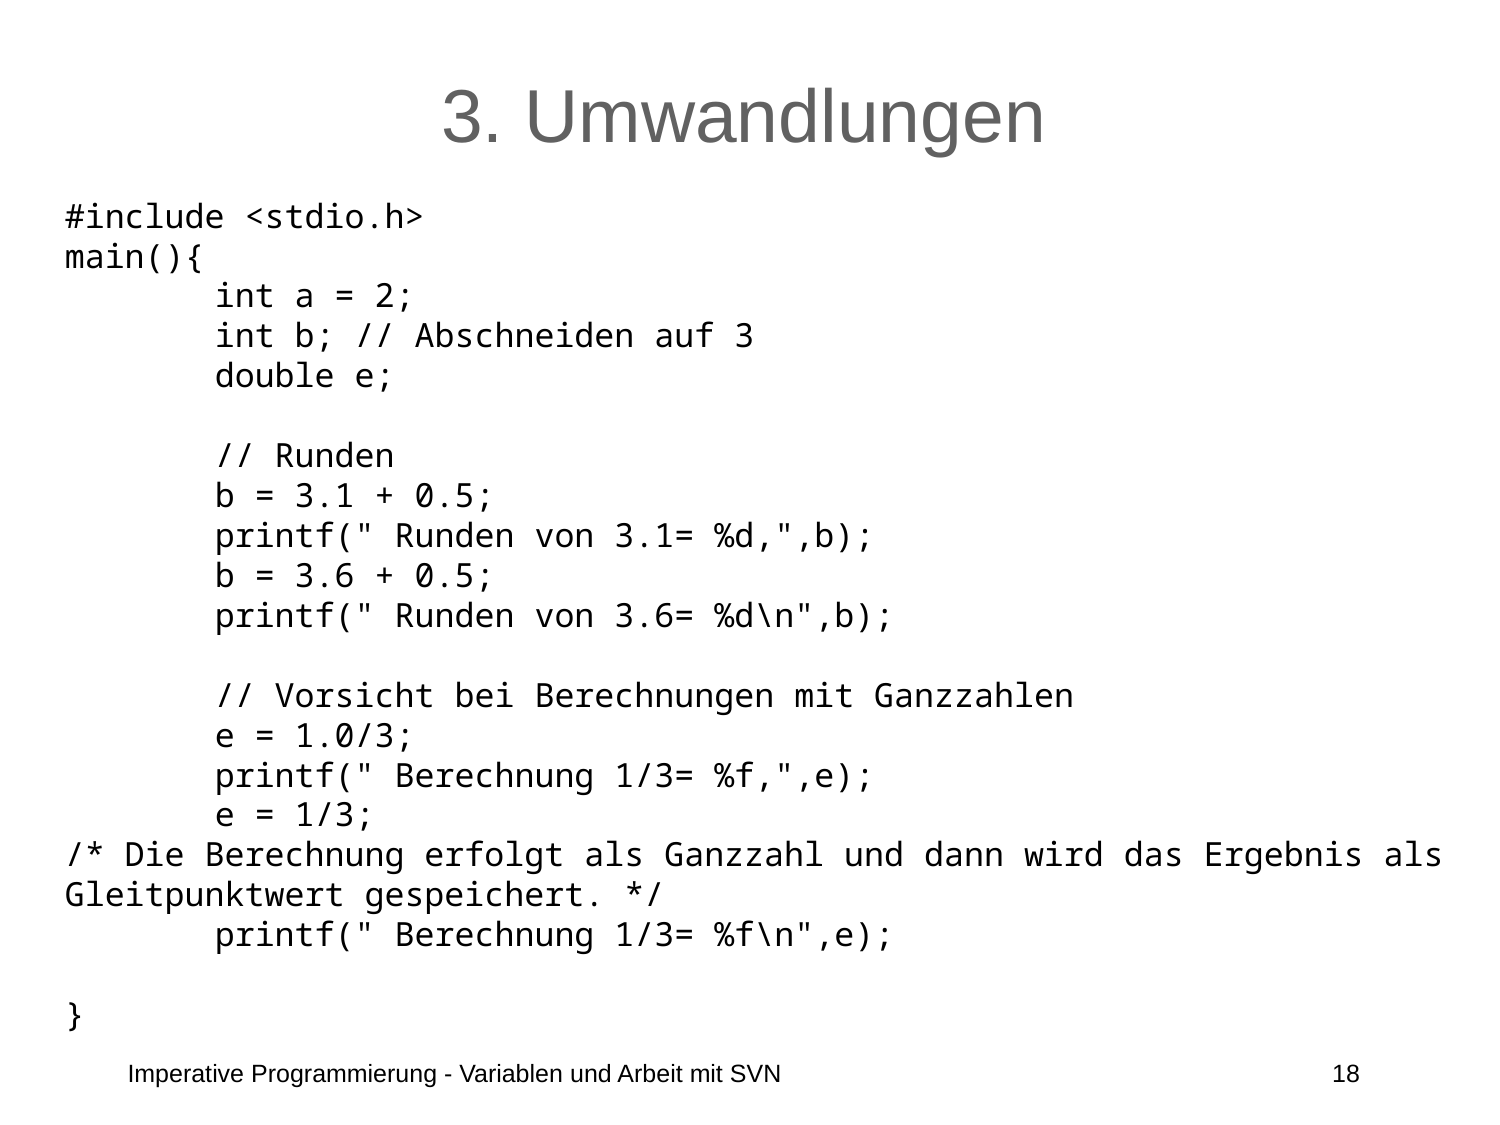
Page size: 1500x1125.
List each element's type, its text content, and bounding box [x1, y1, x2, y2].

title 3. Umwandlungen [99, 24, 1388, 187]
footer Imperative Programmierung - Variablen und Arbeit mit SVN [111, 1049, 988, 1101]
text_box #include <stdio.h> main(){ int a = 2; int b; // Abschneiden auf 3 double e; // Runden b = 3.1 + 0.5; printf(" Runden von 3.1= %d,",b); b = 3.6 + 0.5; printf(" Runden von 3.6= %d\n",b); // Vorsicht bei Berechnungen mit Ganzzahlen e = 1.0/3; printf(" Berechnung 1/3= %f,",e); e = 1/3; /* Die Berechnung erfolgt als Ganzzahl und dann wird das Ergebnis als Gleitpunktwert gespeichert. */ printf(" Berechnung 1/3= %f\n",e); } [50, 187, 1471, 1041]
slide_number 18 [1061, 1049, 1376, 1101]
